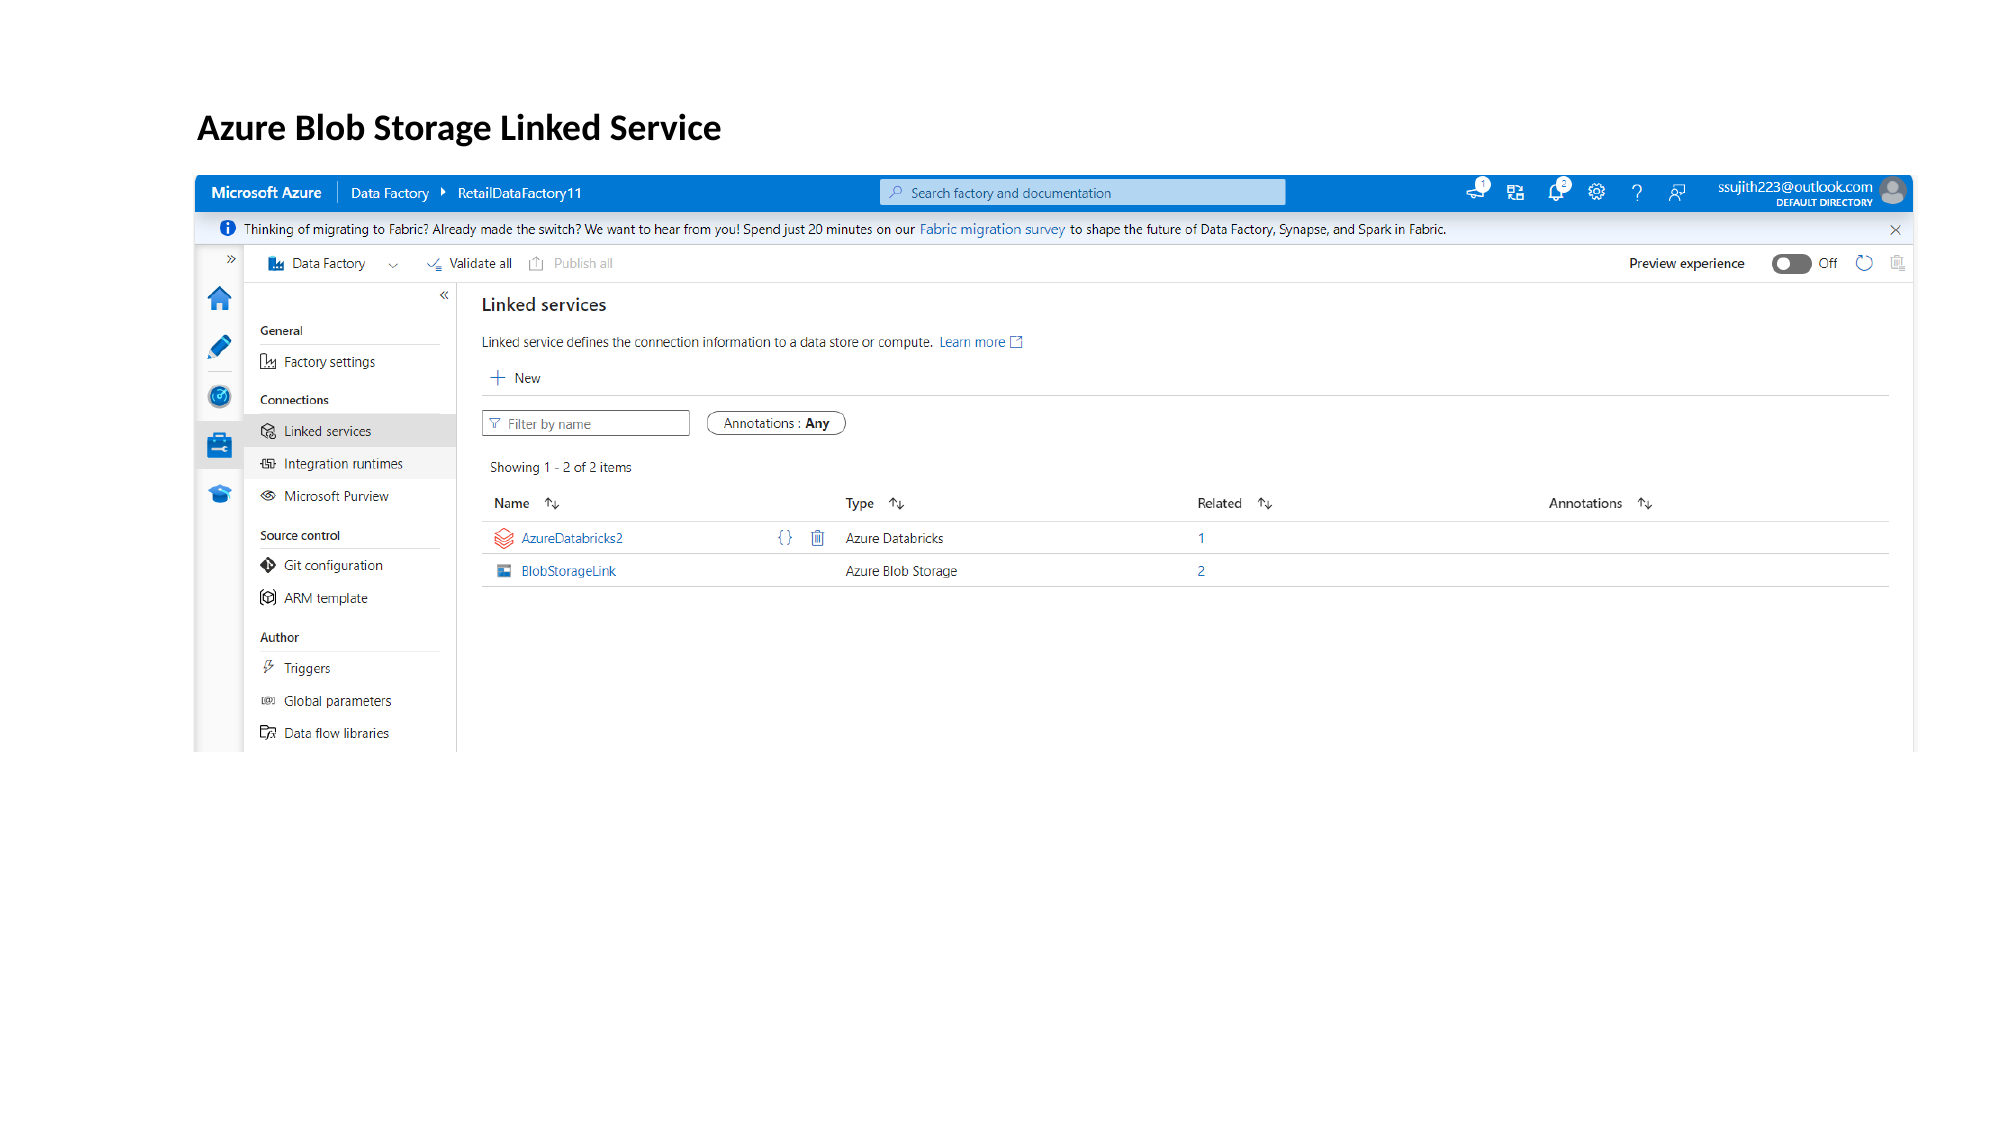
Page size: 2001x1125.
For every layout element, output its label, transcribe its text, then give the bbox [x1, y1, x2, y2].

text_box Azure Blob Storage Linked Service [182, 60, 816, 156]
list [192, 174, 1919, 752]
